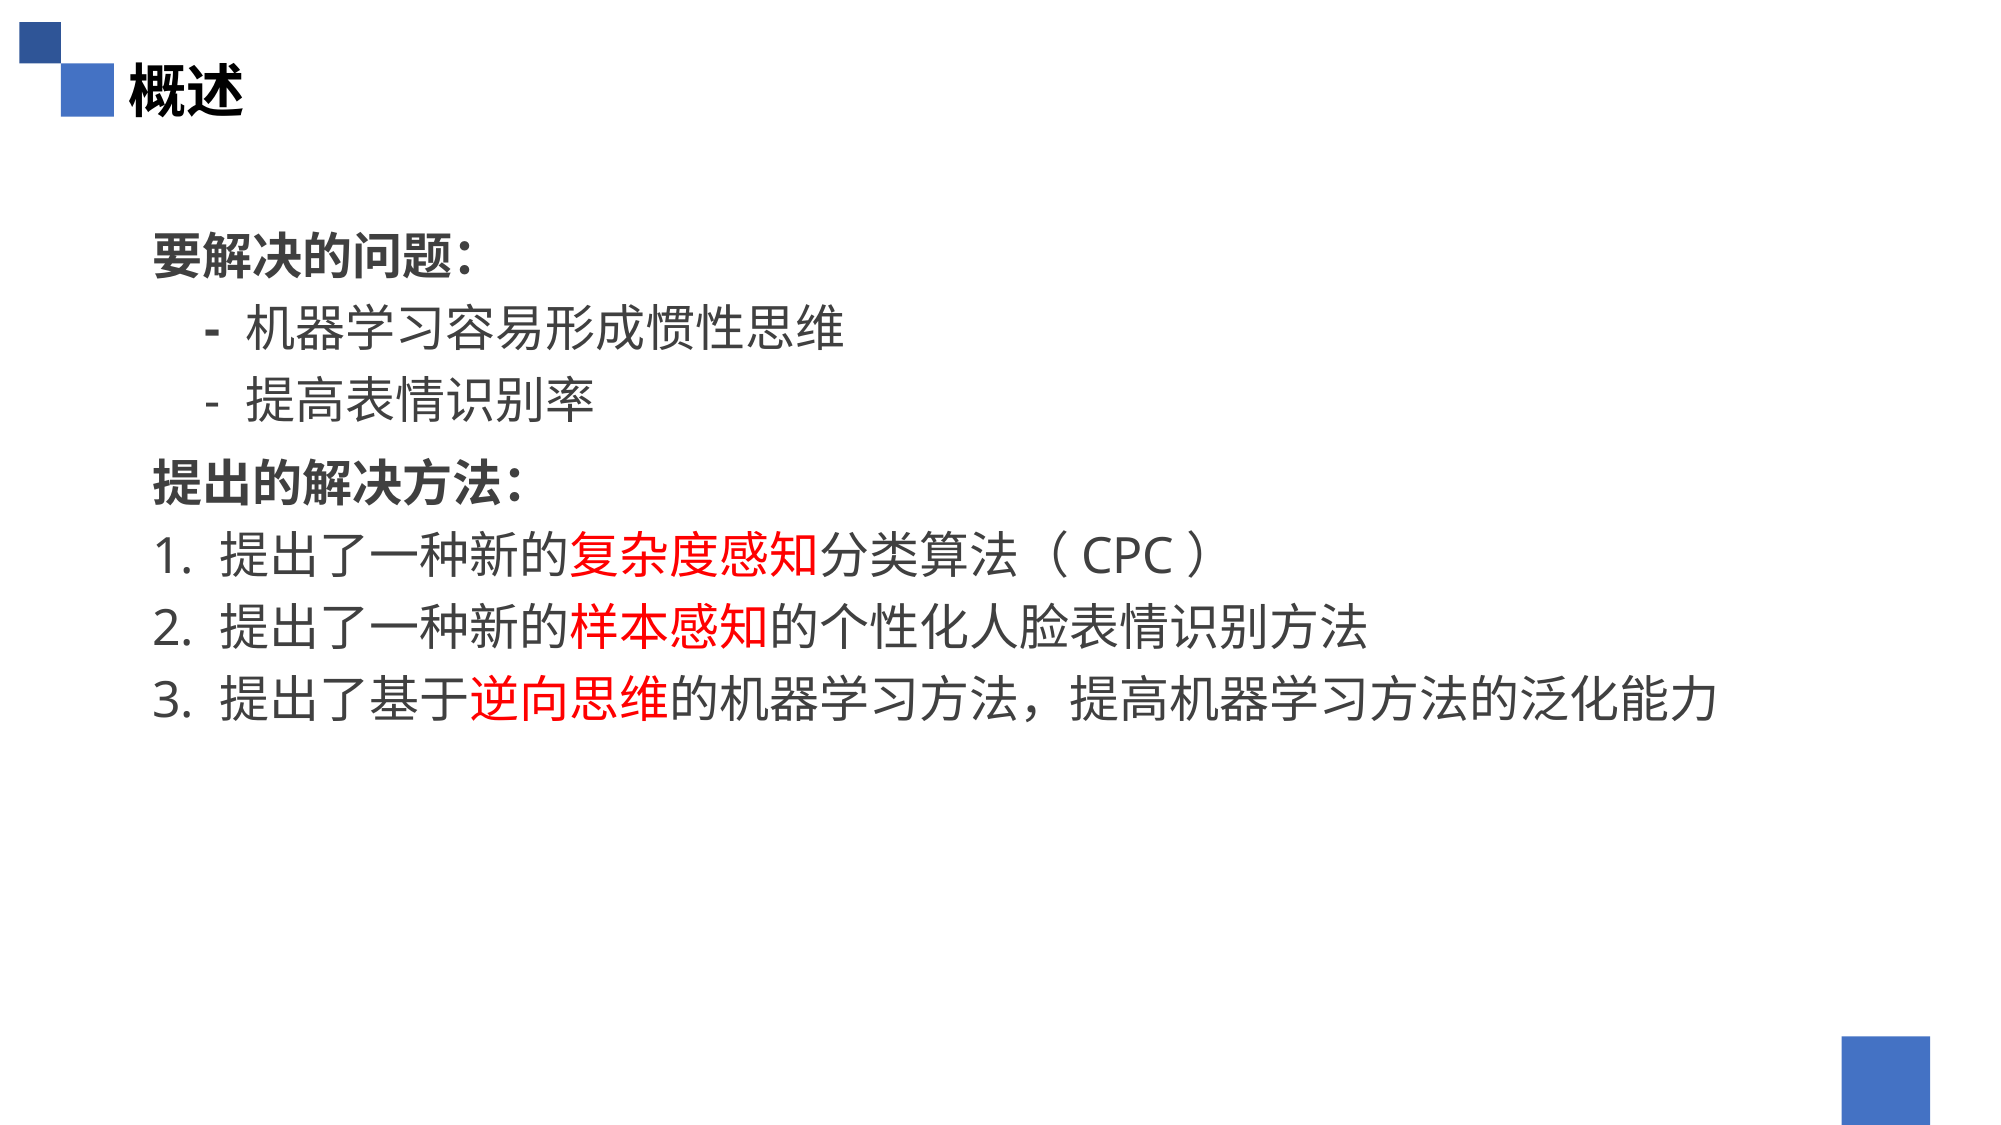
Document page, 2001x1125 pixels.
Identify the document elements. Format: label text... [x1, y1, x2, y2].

text_box 要解决的问题： - 机器学习容易形成惯性思维 - 提高表情识别率 [137, 205, 1866, 432]
text_box 提出的解决方法： 1. 提出了一种新的复杂度感知分类算法（CPC） 2. 提出了一种新的样本感知的个性化人脸表情识别方法 3. 提出了基于逆向思维的机器学习方法，提高机器学习方法的泛化能力 [137, 432, 1866, 735]
text_box 概述 [113, 47, 1886, 132]
